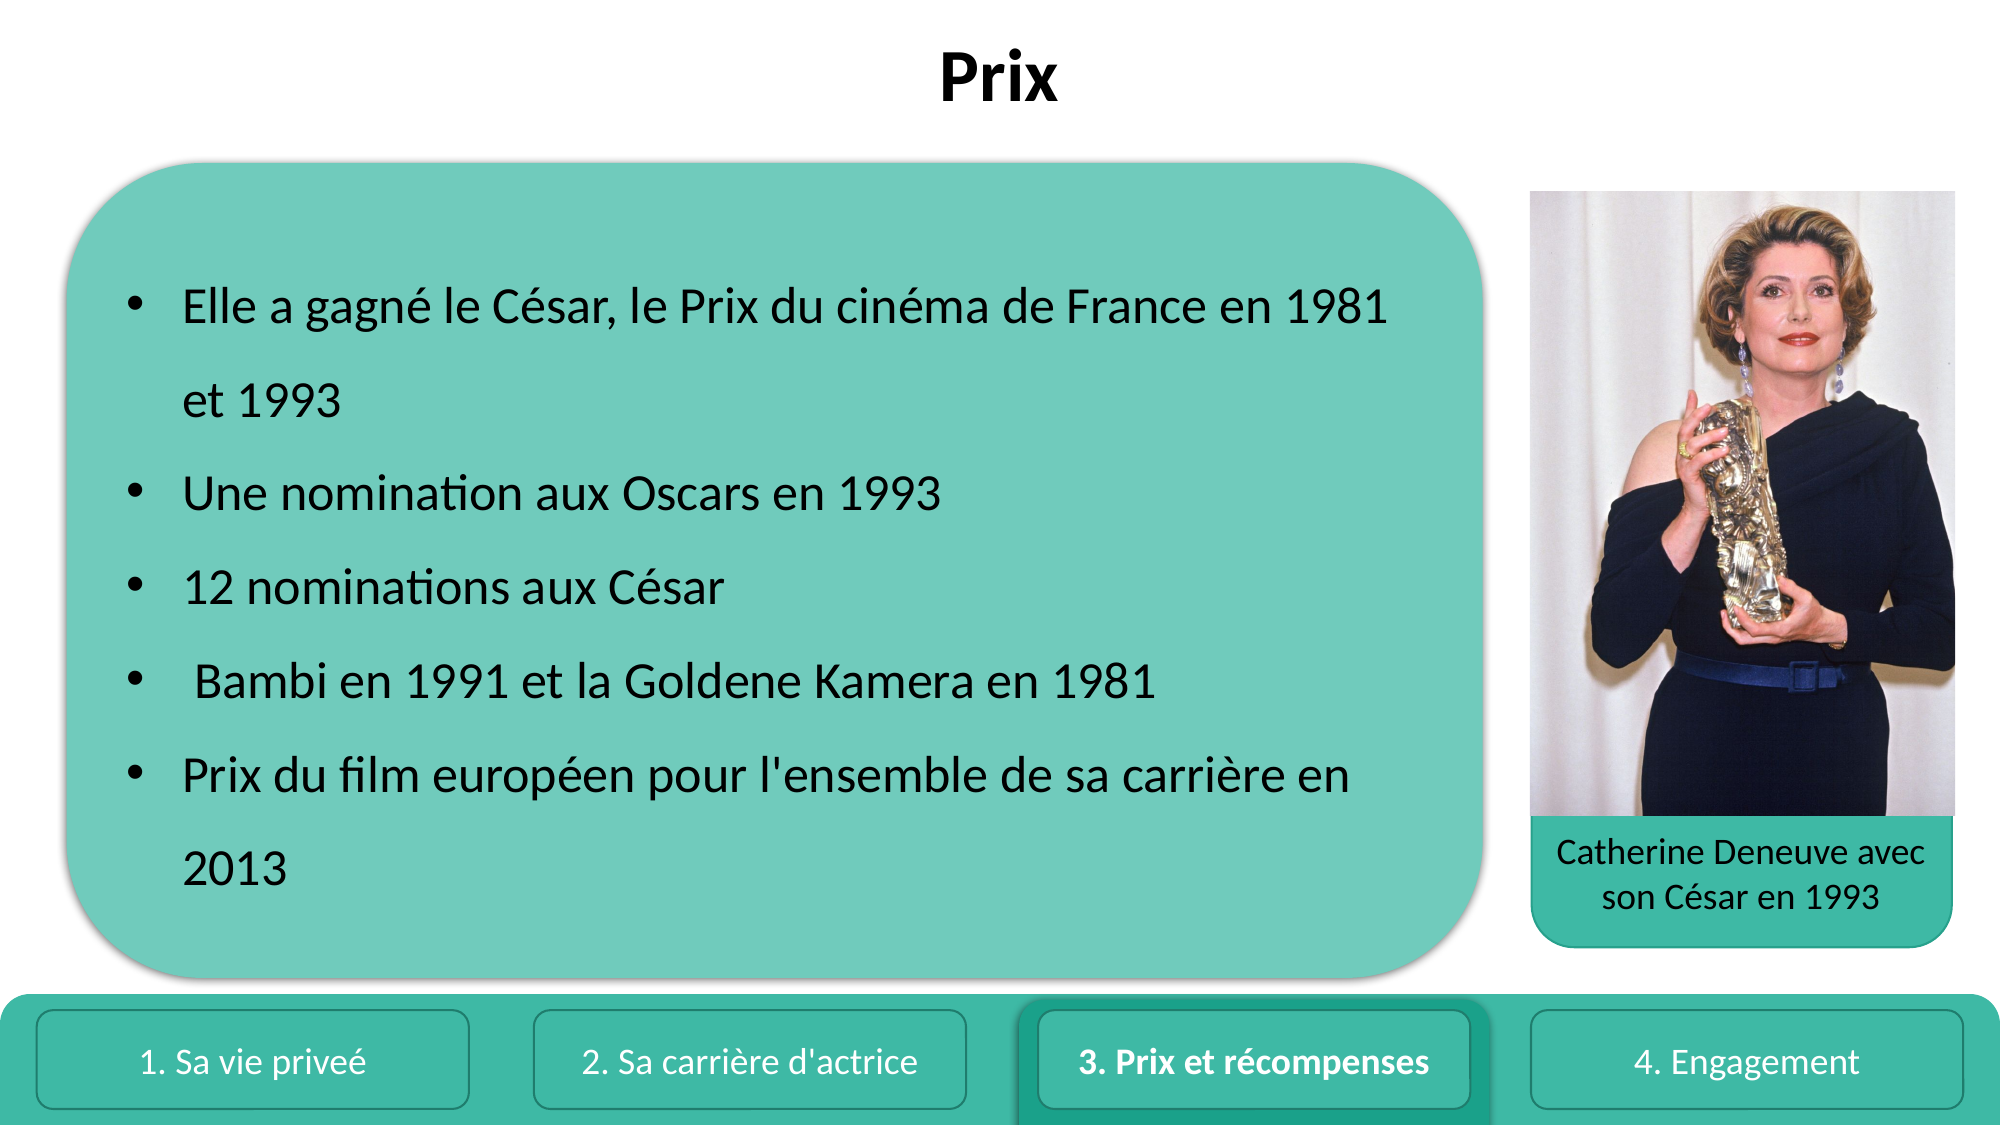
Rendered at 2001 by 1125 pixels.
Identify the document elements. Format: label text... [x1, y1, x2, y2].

text_box 1. Sa vie priveé [35, 1009, 470, 1111]
text_box [66, 162, 1483, 978]
text_box 2. Sa carrière d'actrice [532, 1009, 968, 1111]
text_box [0, 992, 2000, 1125]
text_box 3. Prix et récompenses [1037, 1009, 1472, 1111]
text_box 4. Engagement [1529, 1009, 1965, 1111]
picture [1529, 191, 1956, 816]
text_box [1535, 925, 1948, 949]
text_box [1019, 999, 1490, 1125]
text_box Catherine Deneuve avec son César en 1993 [1531, 819, 1951, 925]
text_box [1530, 816, 1953, 918]
text_box Prix [0, 19, 2000, 125]
text_box Elle a gagné le César, le Prix du cinéma de France en 1981 et 1993 Une nomination aux Oscars en 1993 12 nominations aux César Bambi en 1991 et la Goldene Kamera en 1981 Prix du film européen pour l'ensemble de sa carrière en 2013 [111, 232, 1456, 904]
